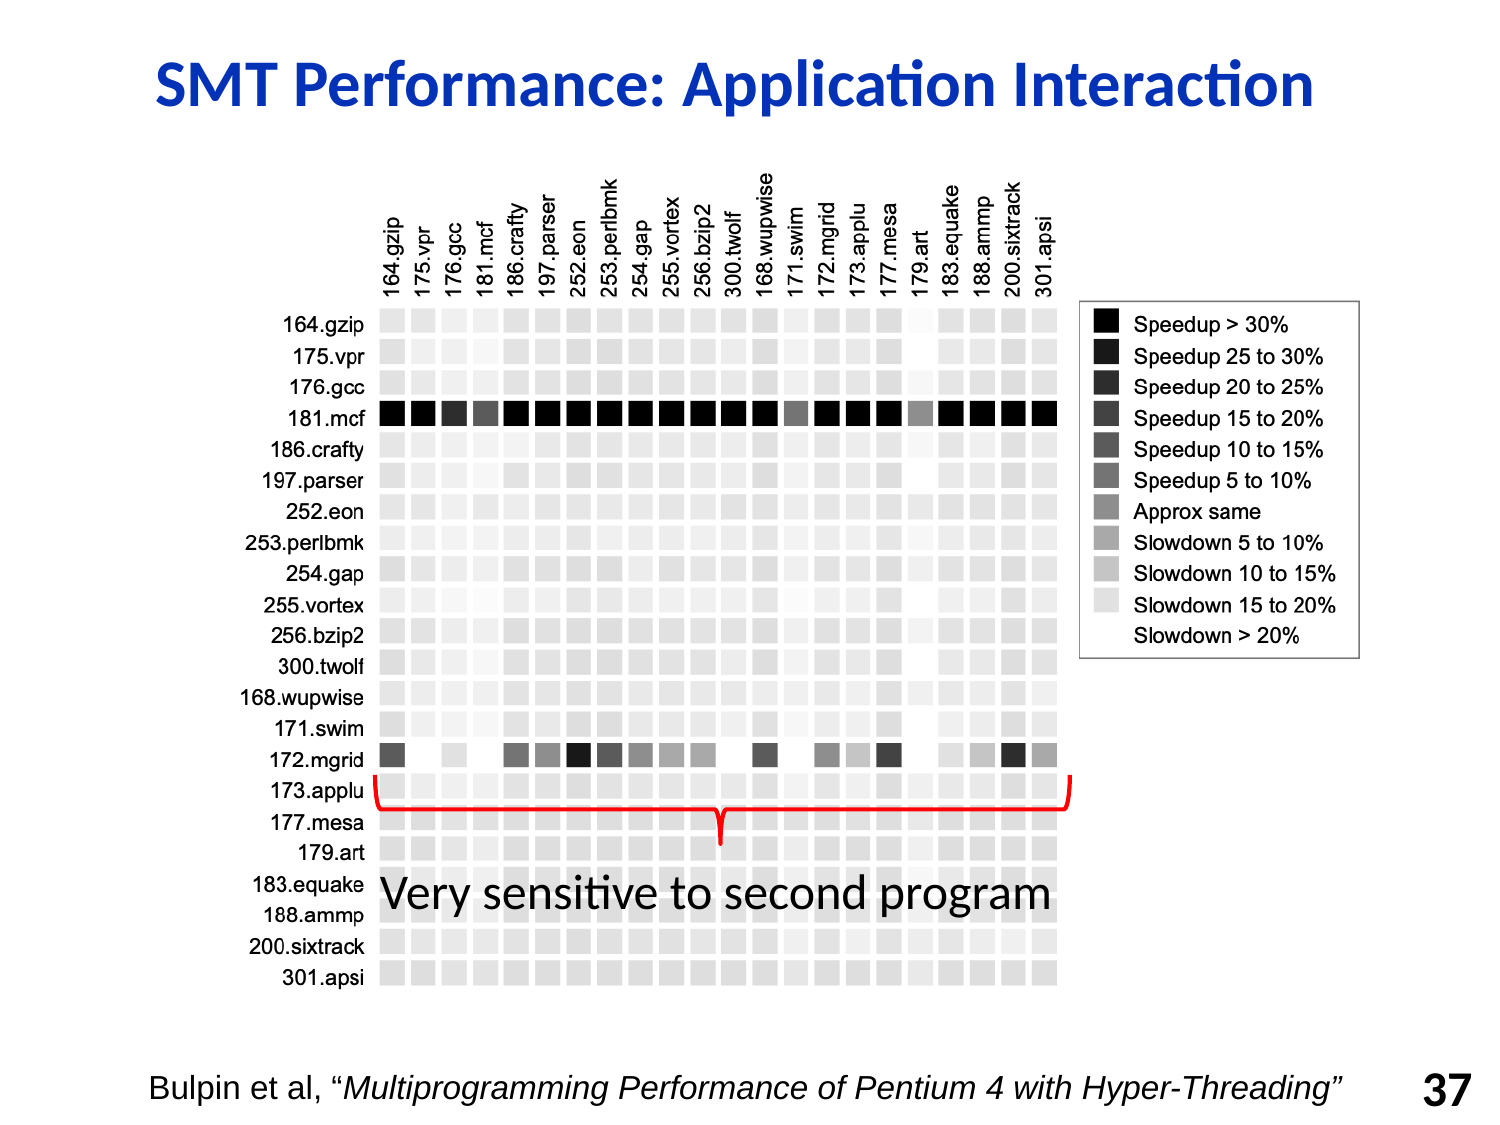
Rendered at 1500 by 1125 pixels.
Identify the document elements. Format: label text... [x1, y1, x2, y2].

title SMT Performance: Application Interaction [58, 24, 1413, 147]
text_box Bulpin et al, “Multiprogramming Performance of Pentium 4 with Hyper-Threading” [133, 1058, 1368, 1114]
picture [209, 160, 1370, 990]
list [114, 174, 1376, 1005]
slide_number 37 [1368, 1062, 1488, 1111]
